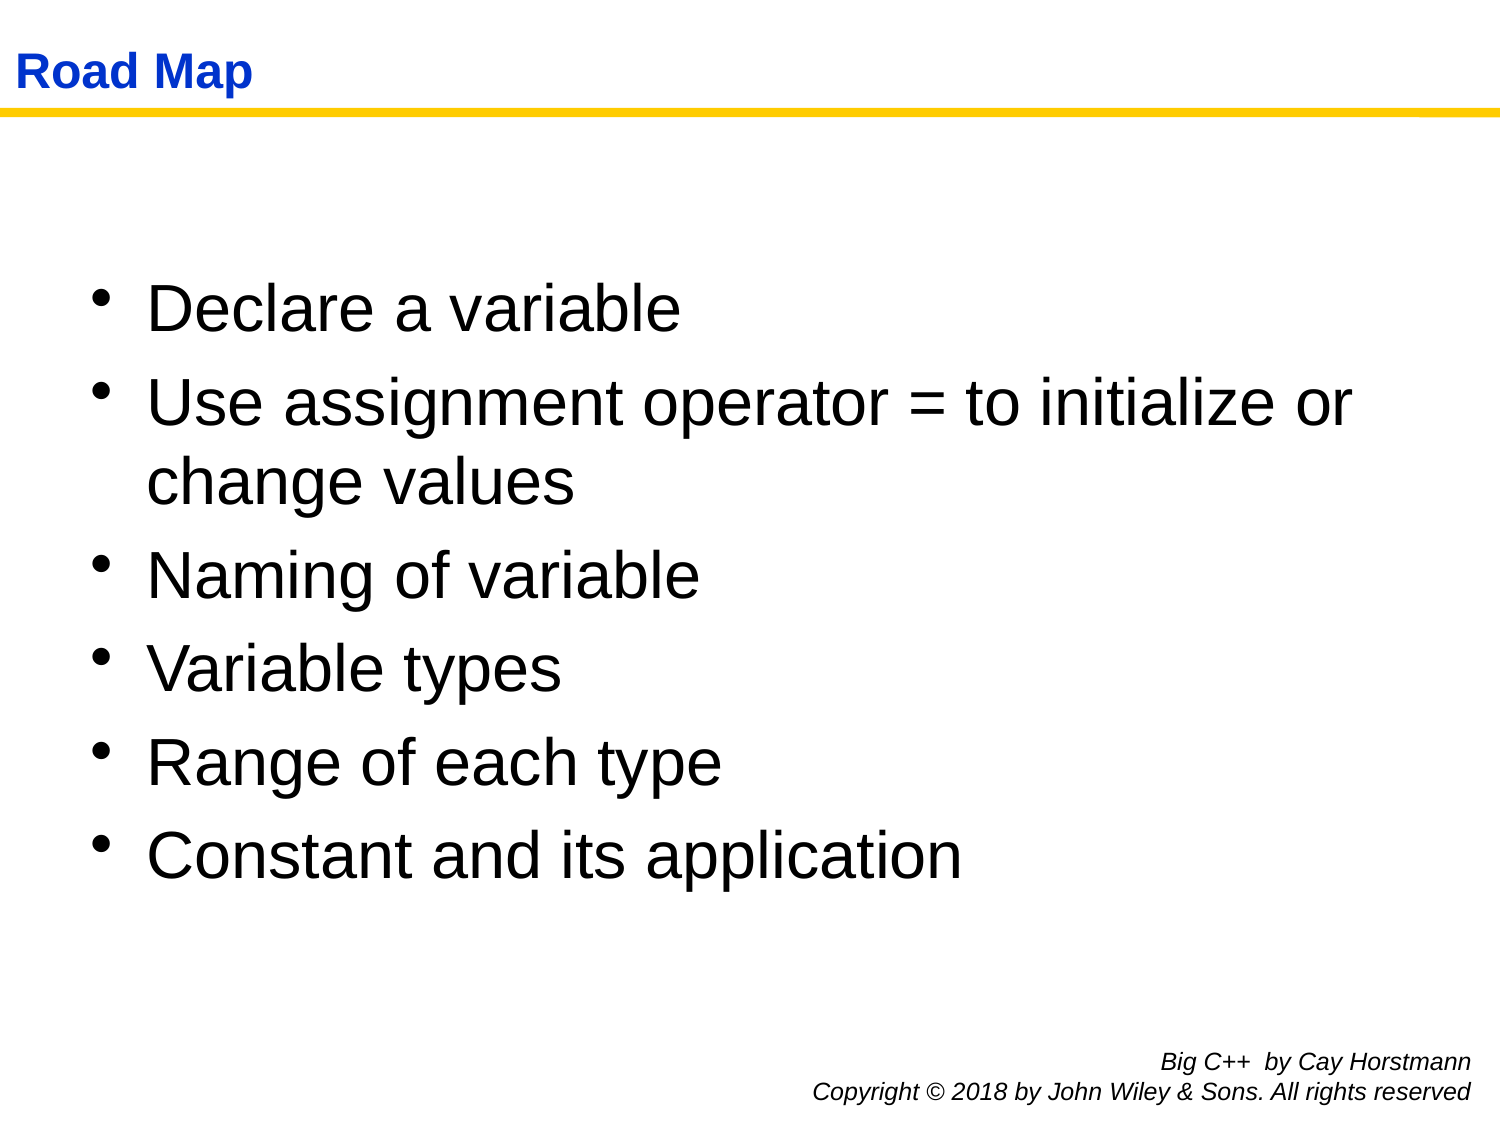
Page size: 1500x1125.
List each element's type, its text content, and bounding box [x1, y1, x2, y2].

title Road Map [0, 24, 1163, 113]
list Declare a variable Use assignment operator = to initialize or change values Naming of variable Variable types Range of each type Constant and its application [75, 257, 1425, 1000]
footer Big C++ by Cay Horstmann Copyright © 2018 by John Wiley & Sons. All rights reserved [624, 1037, 1488, 1101]
